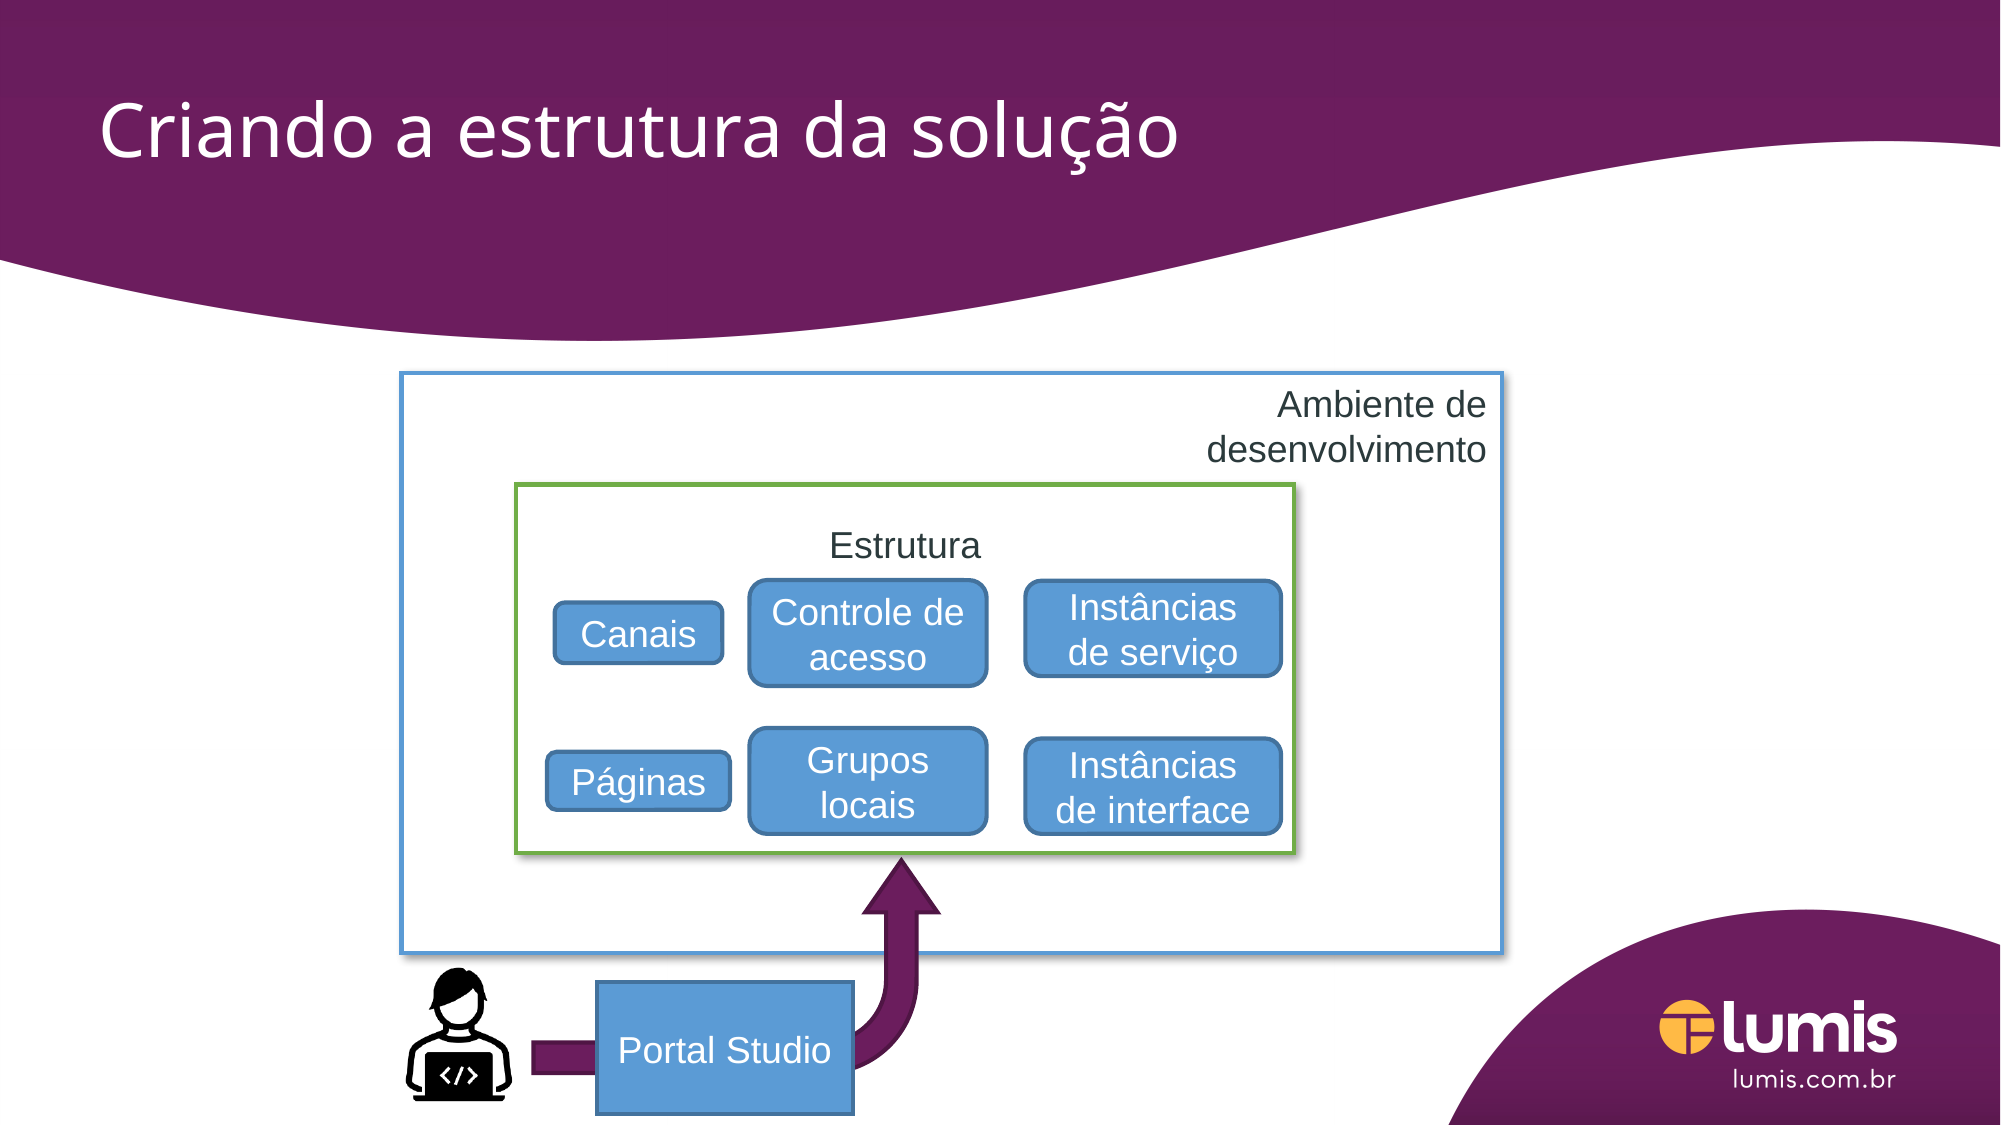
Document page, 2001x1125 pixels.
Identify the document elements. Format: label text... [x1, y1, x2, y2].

title Criando a estrutura da solução [83, 84, 1809, 303]
text_box Portal Studio [595, 980, 855, 1116]
text_box [539, 1040, 595, 1076]
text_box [401, 372, 1503, 954]
picture [0, 0, 2001, 1125]
text_box [855, 962, 919, 1070]
